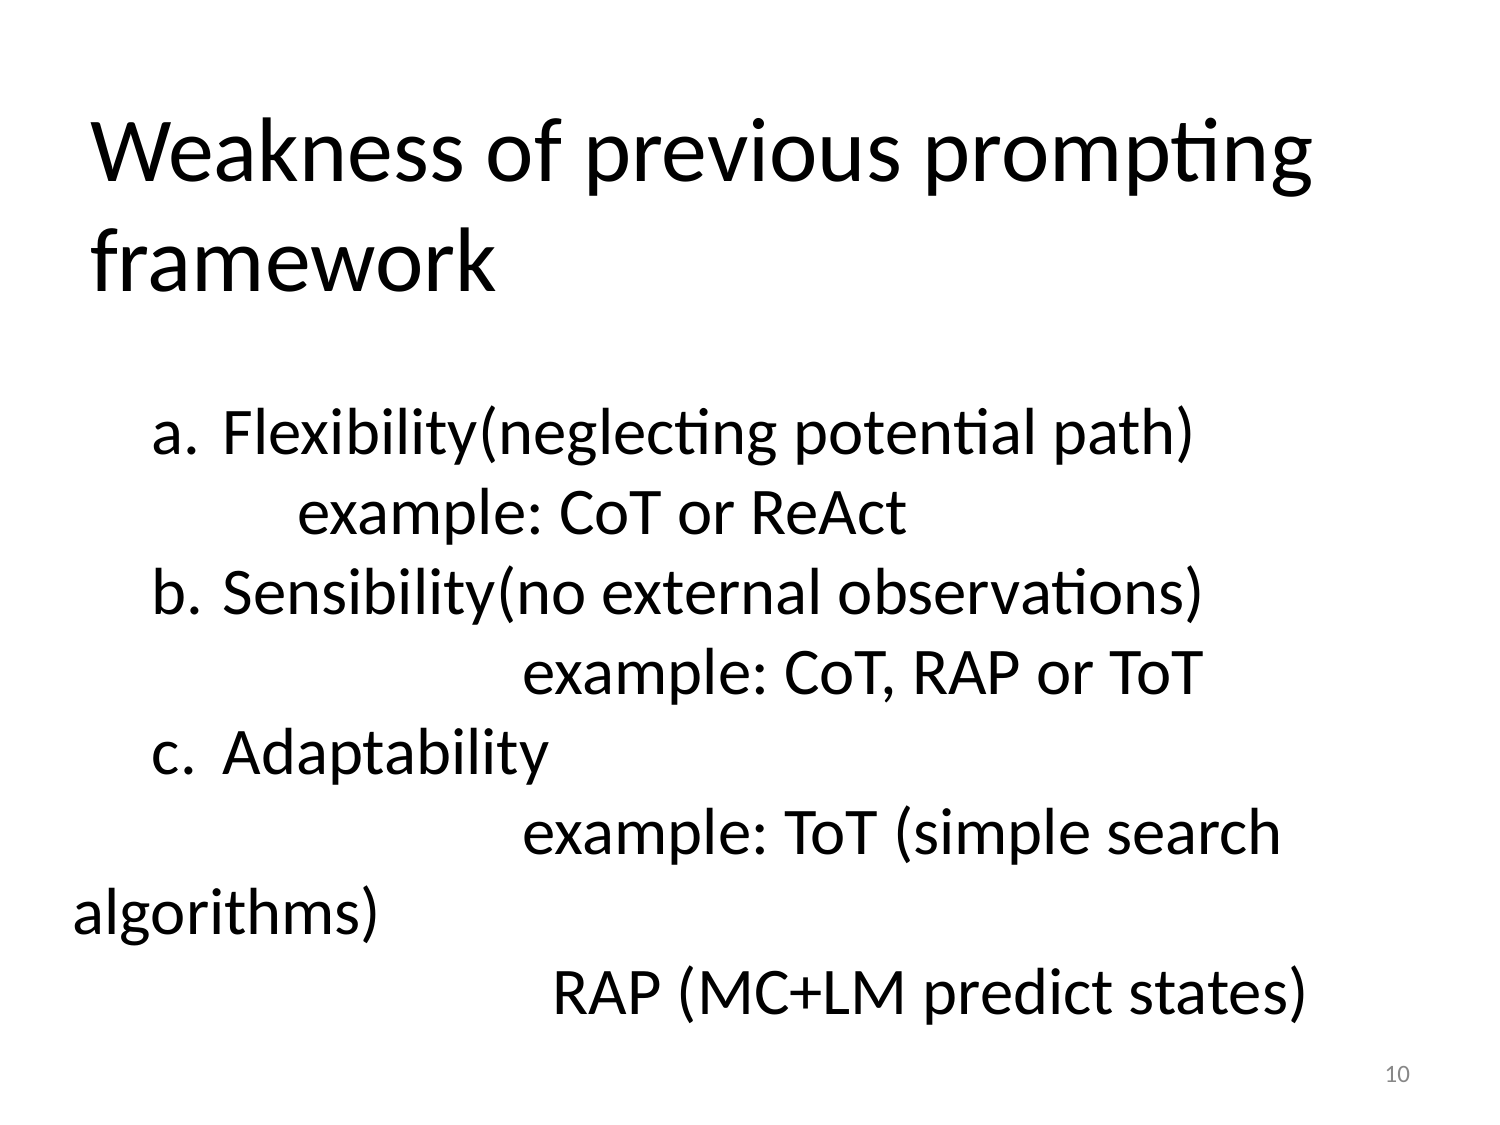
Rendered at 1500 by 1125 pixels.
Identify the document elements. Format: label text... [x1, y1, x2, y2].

slide_number ‹#› [1074, 1042, 1425, 1103]
text_box Flexibility(neglecting potential path) example: CoT or ReAct Sensibility(no external observations) example: CoT, RAP or ToT Adaptability example: ToT (simple search algorithms) RAP (MC+LM predict states) [57, 293, 1465, 1075]
title Weakness of previous prompting framework [75, 105, 1448, 293]
